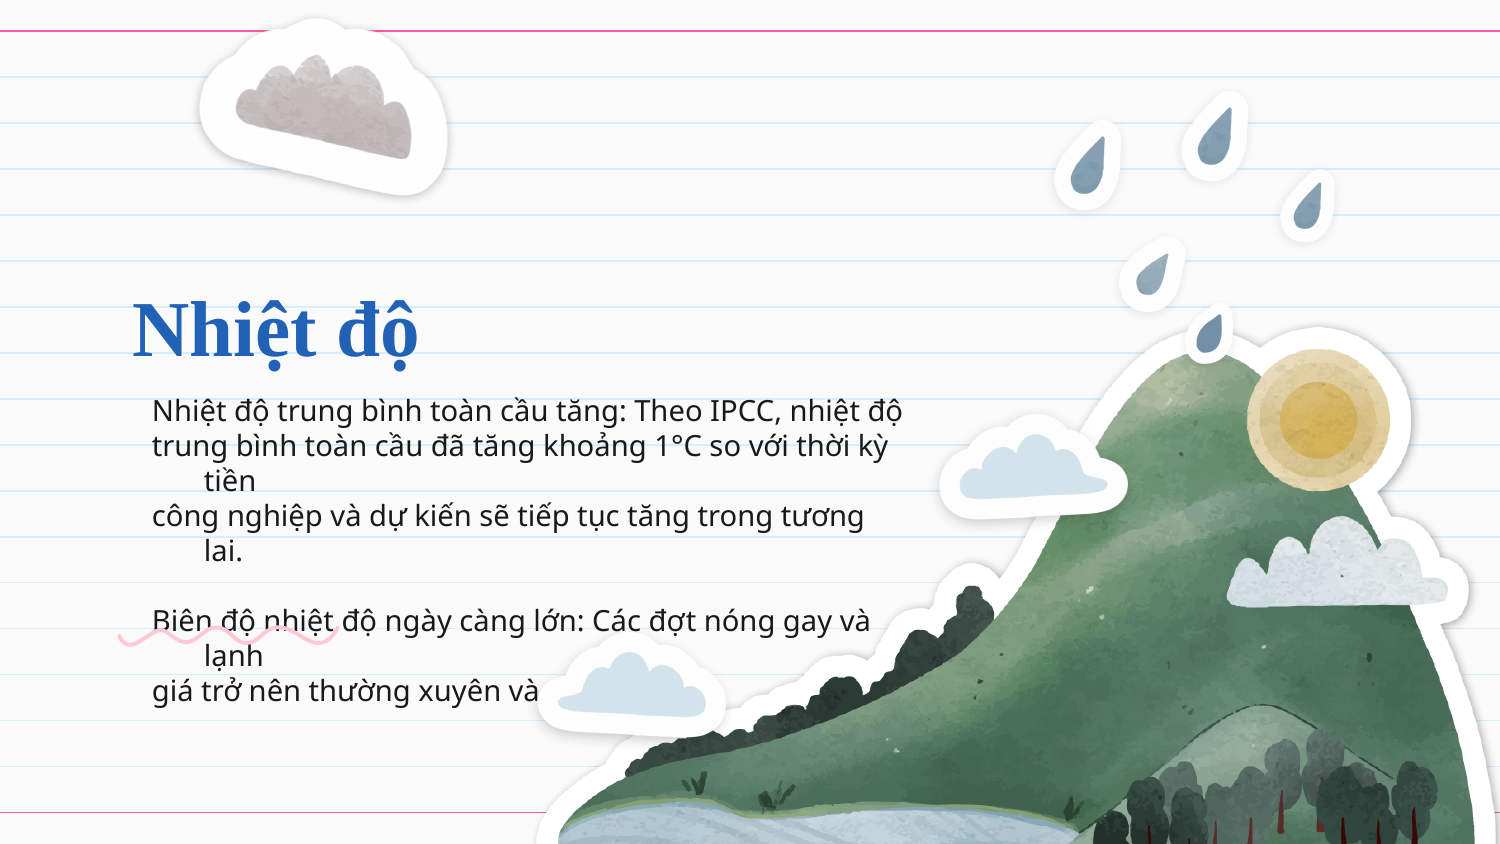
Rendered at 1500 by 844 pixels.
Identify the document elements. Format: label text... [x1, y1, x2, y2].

picture [1171, 88, 1261, 186]
picture [190, 0, 465, 202]
text_box [117, 625, 340, 647]
picture [1272, 167, 1345, 246]
picture [535, 236, 1500, 844]
title Nhiệt độ [117, 255, 843, 377]
subtitle Nhiệt độ trung bình toàn cầu tăng: Theo IPCC, nhiệt độ trung bình toàn cầu đã tăng khoảng 1°C so với thời kỳ tiền công nghiệp và dự kiến sẽ tiếp tục tăng trong tương lai. Biên độ nhiệt độ ngày càng lớn: Các đợt nóng gay và lạnh giá trở nên thường xuyên và dữ dội hơn. [38, 377, 530, 673]
picture [1044, 117, 1134, 215]
